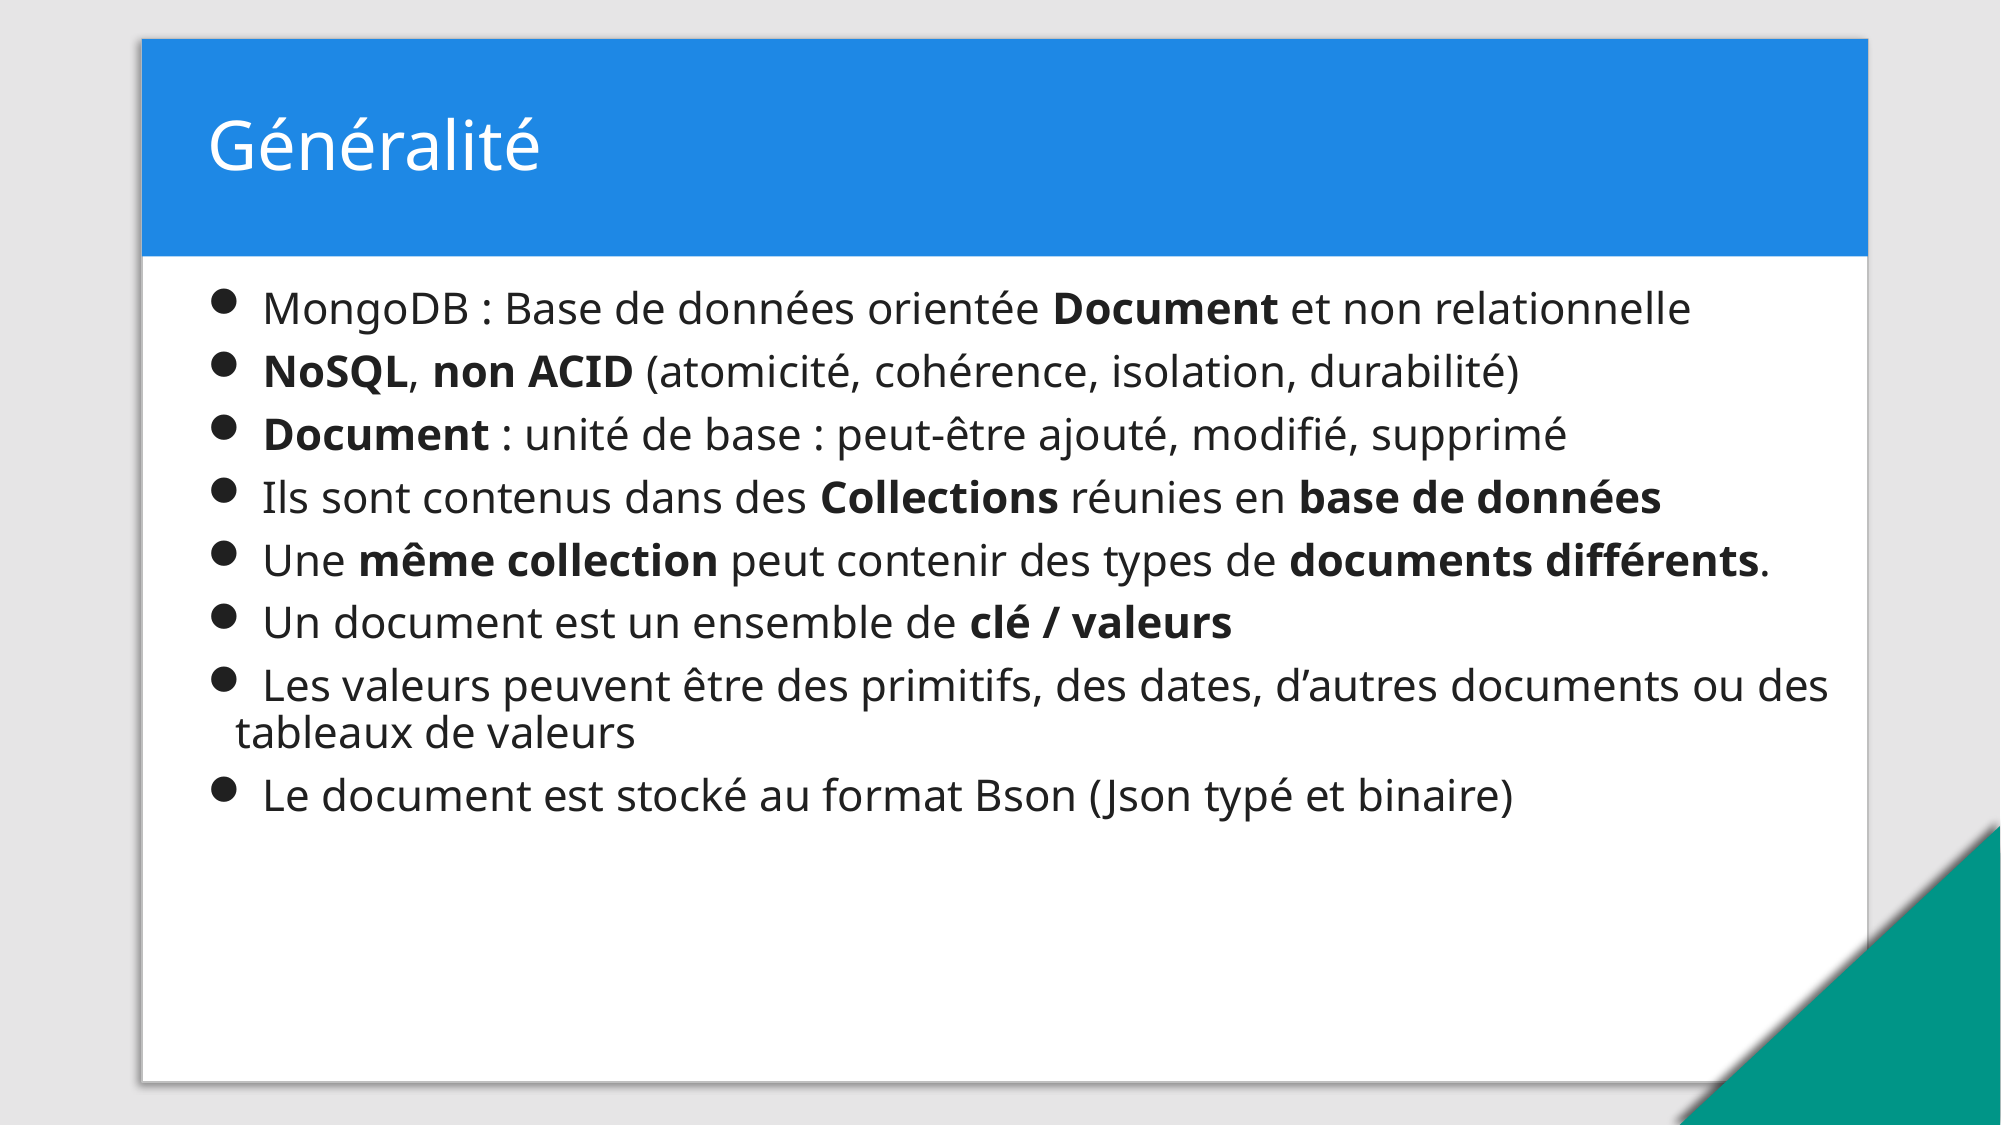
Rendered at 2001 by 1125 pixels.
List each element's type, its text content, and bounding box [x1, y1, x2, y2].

list MongoDB : Base de données orientée Document et non relationnelle NoSQL, non ACID (atomicité, cohérence, isolation, durabilité) Document : unité de base : peut-être ajouté, modifié, supprimé Ils sont contenus dans des Collections réunies en base de données Une même collection peut contenir des types de documents différents. Un document est un ensemble de clé / valeurs Les valeurs peuvent être des primitifs, des dates, d’autres documents ou des tableaux de valeurs Le document est stocké au format Bson (Json typé et binaire) [192, 279, 1854, 993]
title Généralité [192, 39, 1868, 257]
